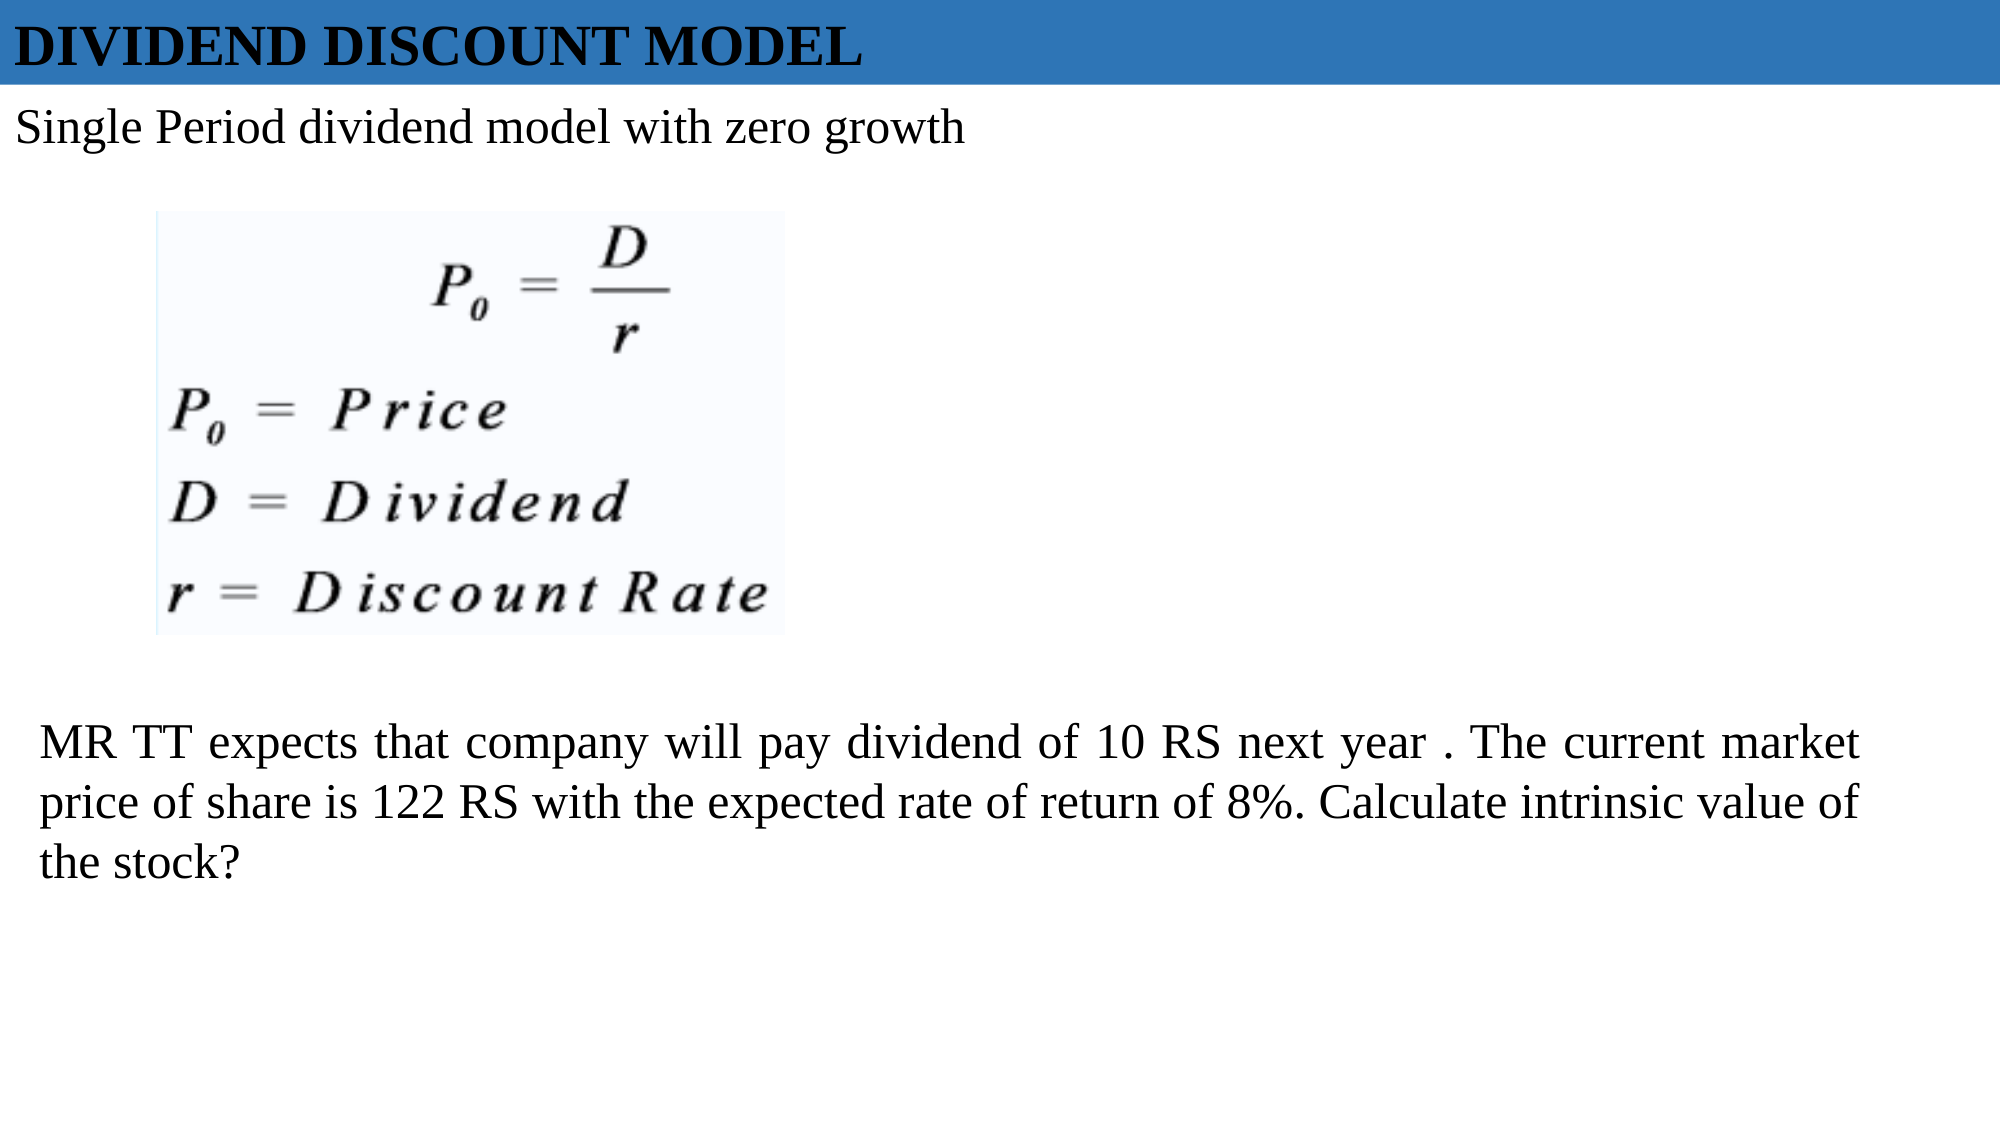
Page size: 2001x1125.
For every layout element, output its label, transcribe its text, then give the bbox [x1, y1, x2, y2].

picture [155, 211, 785, 635]
text_box DIVIDEND DISCOUNT MODEL [0, 0, 2000, 85]
text_box MR TT expects that company will pay dividend of 10 RS next year . The current market price of share is 122 RS with the expected rate of return of 8%. Calculate intrinsic value of the stock? [24, 700, 1877, 896]
text_box Single Period dividend model with zero growth [0, 85, 1547, 161]
